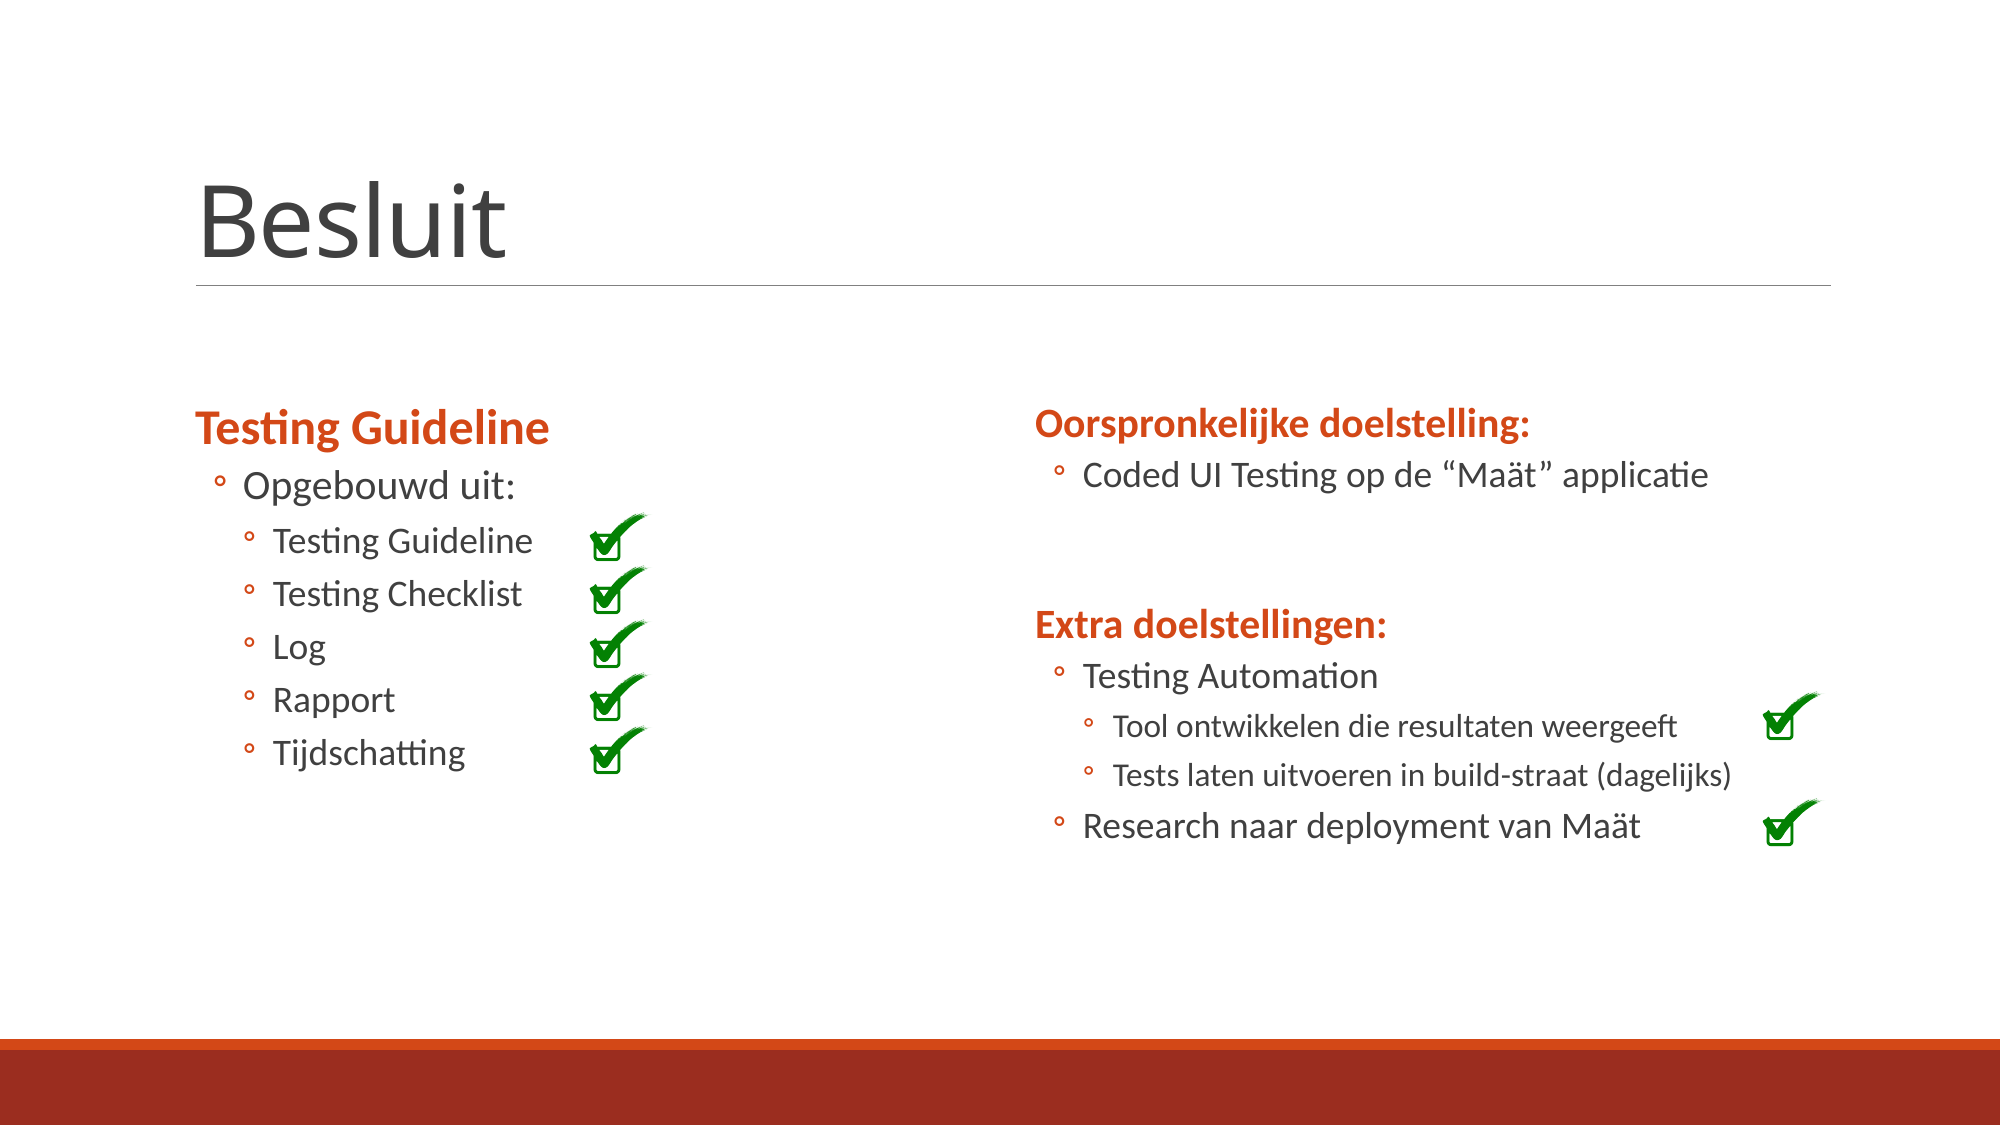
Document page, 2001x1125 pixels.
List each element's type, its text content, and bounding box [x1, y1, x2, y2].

text_box [179, 548, 1830, 951]
list Oorspronkelijke doelstelling: Coded UI Testing op de “Maät” applicatie Extra doelstellingen: Testing Automation Tool ontwikkelen die resultaten weergeeft Tests laten uitvoeren in build-straat (dagelijks) Research naar deployment van Maät [1020, 393, 1830, 548]
picture [1757, 678, 1831, 752]
list Testing Guideline Opgebouwd uit: Testing Guideline Testing Checklist Log Rapport Tijdschatting [180, 393, 990, 548]
title Besluit [180, 47, 1830, 285]
picture [1757, 785, 1831, 859]
picture [584, 500, 658, 786]
